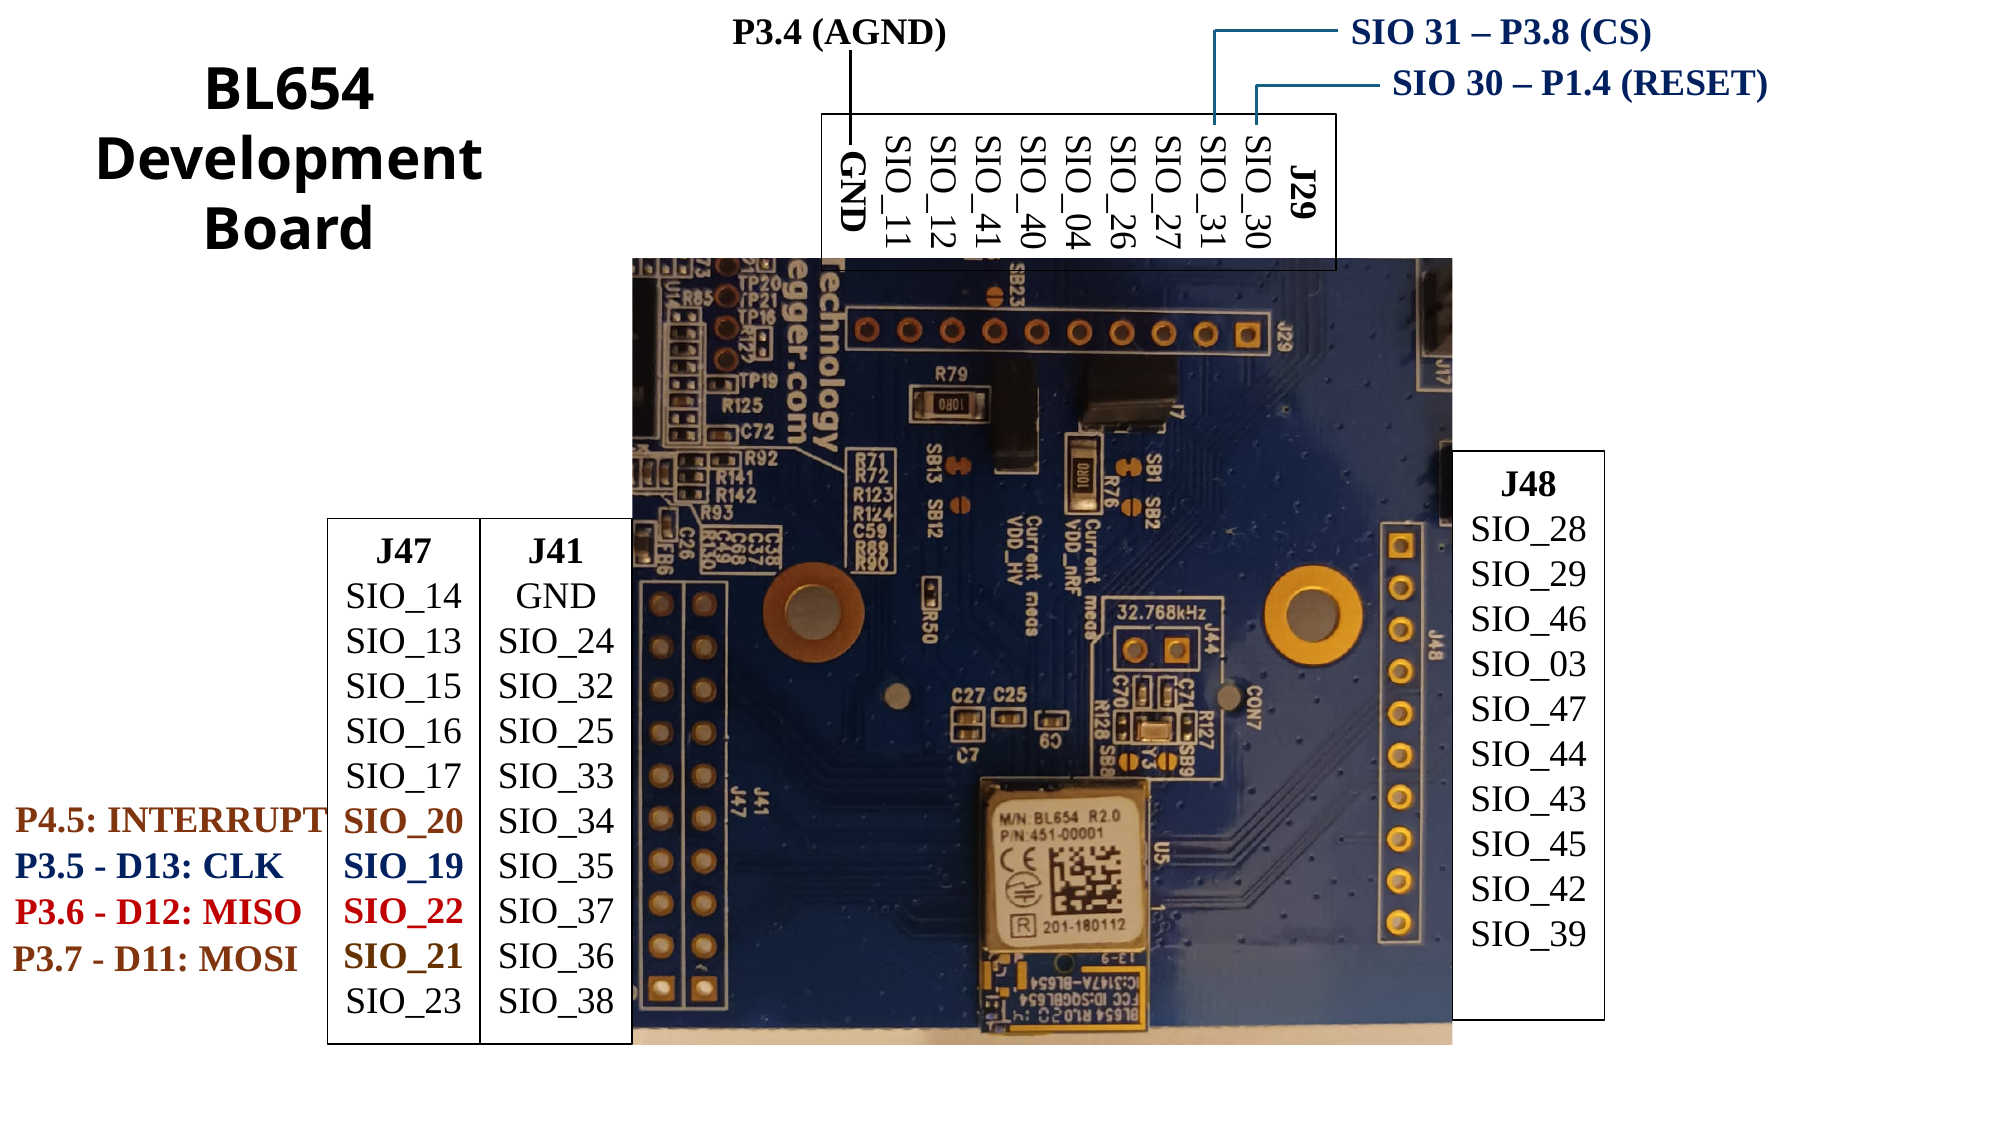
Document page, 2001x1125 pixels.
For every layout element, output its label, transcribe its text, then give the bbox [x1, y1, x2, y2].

text_box P3.7 - D11: MOSI [0, 940, 328, 986]
text_box J29 SIO_30 SIO_31 SIO_27 SIO_26 SIO_04 SIO_40 SIO_41 SIO_12 SIO_11 GND [821, 114, 1337, 257]
text_box SIO 30 – P1.4 (RESET) [1377, 50, 1796, 111]
text_box J47 SIO_14 SIO_13 SIO_15 SIO_16 SIO_17 SIO_20 SIO_19 SIO_22 SIO_21 SIO_23 [327, 518, 480, 1045]
text_box P3.5 - D13: CLK [0, 847, 330, 894]
text_box P3.4 (AGND) [717, 0, 978, 60]
picture [631, 257, 1453, 1045]
text_box P3.6 - D12: MISO [0, 894, 330, 940]
text_box J41 GND SIO_24 SIO_32 SIO_25 SIO_33 SIO_34 SIO_35 SIO_37 SIO_36 SIO_38 [480, 518, 631, 1045]
text_box P4.5: Interrupt [0, 787, 343, 847]
text_box J48 SIO_28 SIO_29 SIO_46 SIO_03 SIO_47 SIO_44 SIO_43 SIO_45 SIO_42 SIO_39 [1453, 451, 1605, 1020]
text_box BL654 Development Board [18, 43, 560, 269]
text_box SIO 31 – P3.8 (CS) [1336, 0, 1675, 60]
